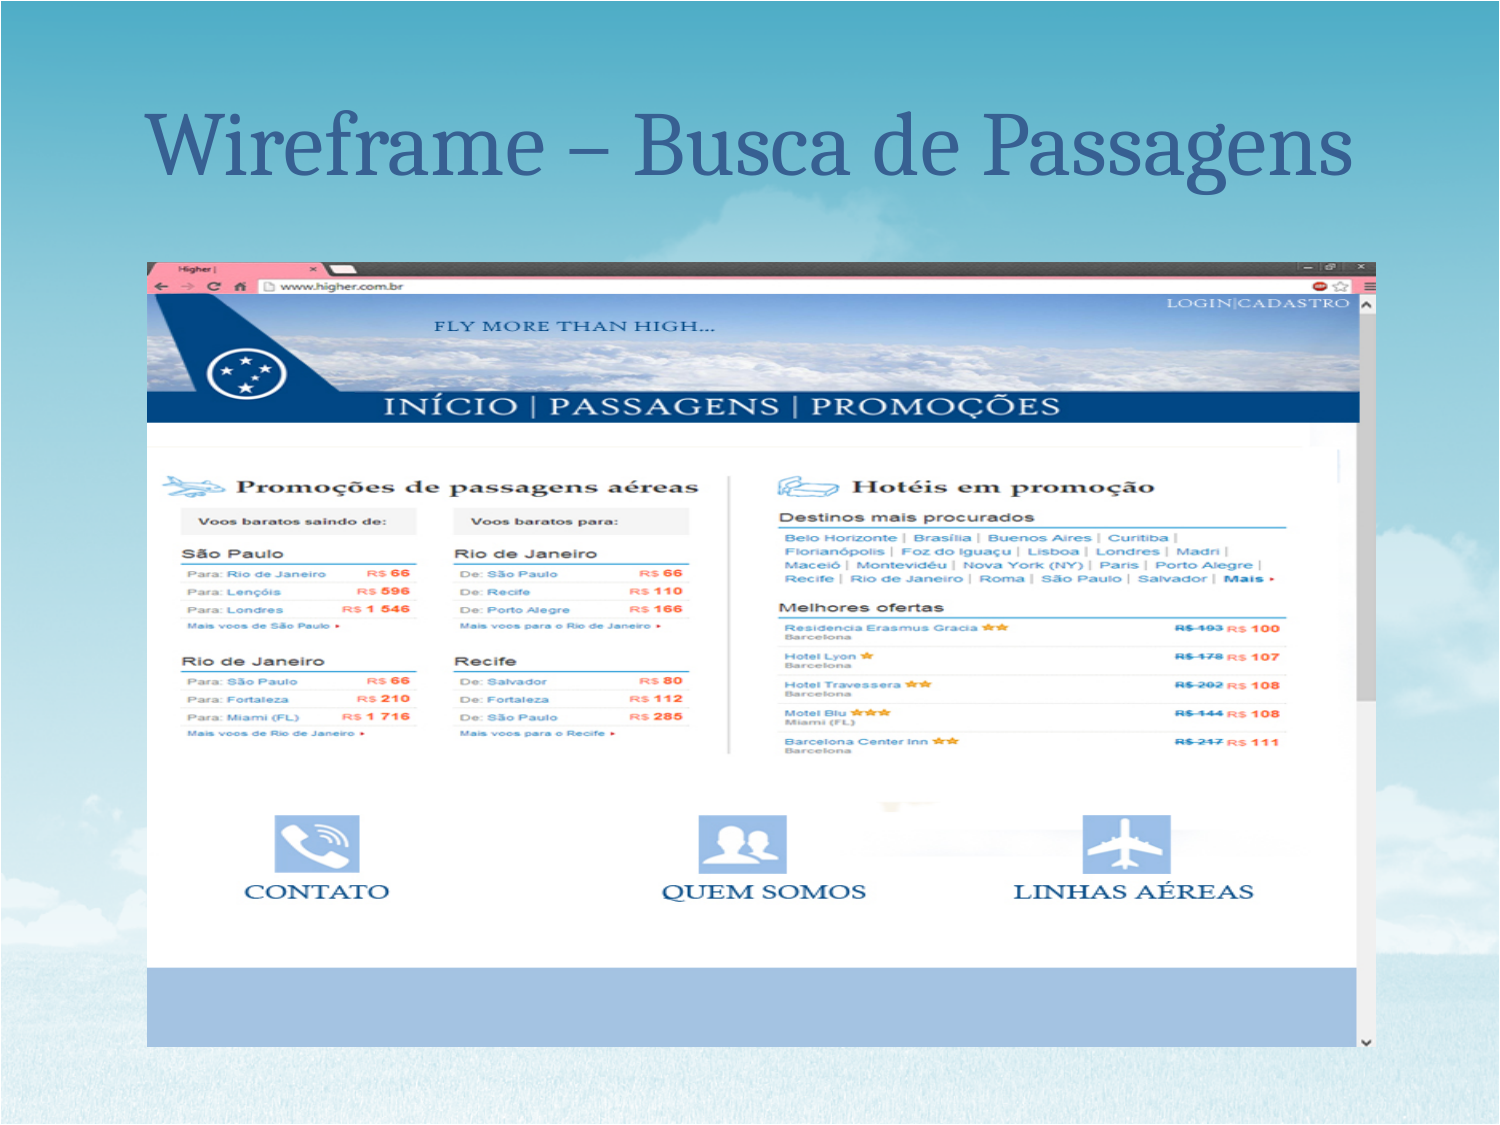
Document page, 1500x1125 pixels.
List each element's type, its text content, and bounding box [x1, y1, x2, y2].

title Wireframe – Busca de Passagens [75, 45, 1425, 233]
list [147, 262, 1376, 1047]
